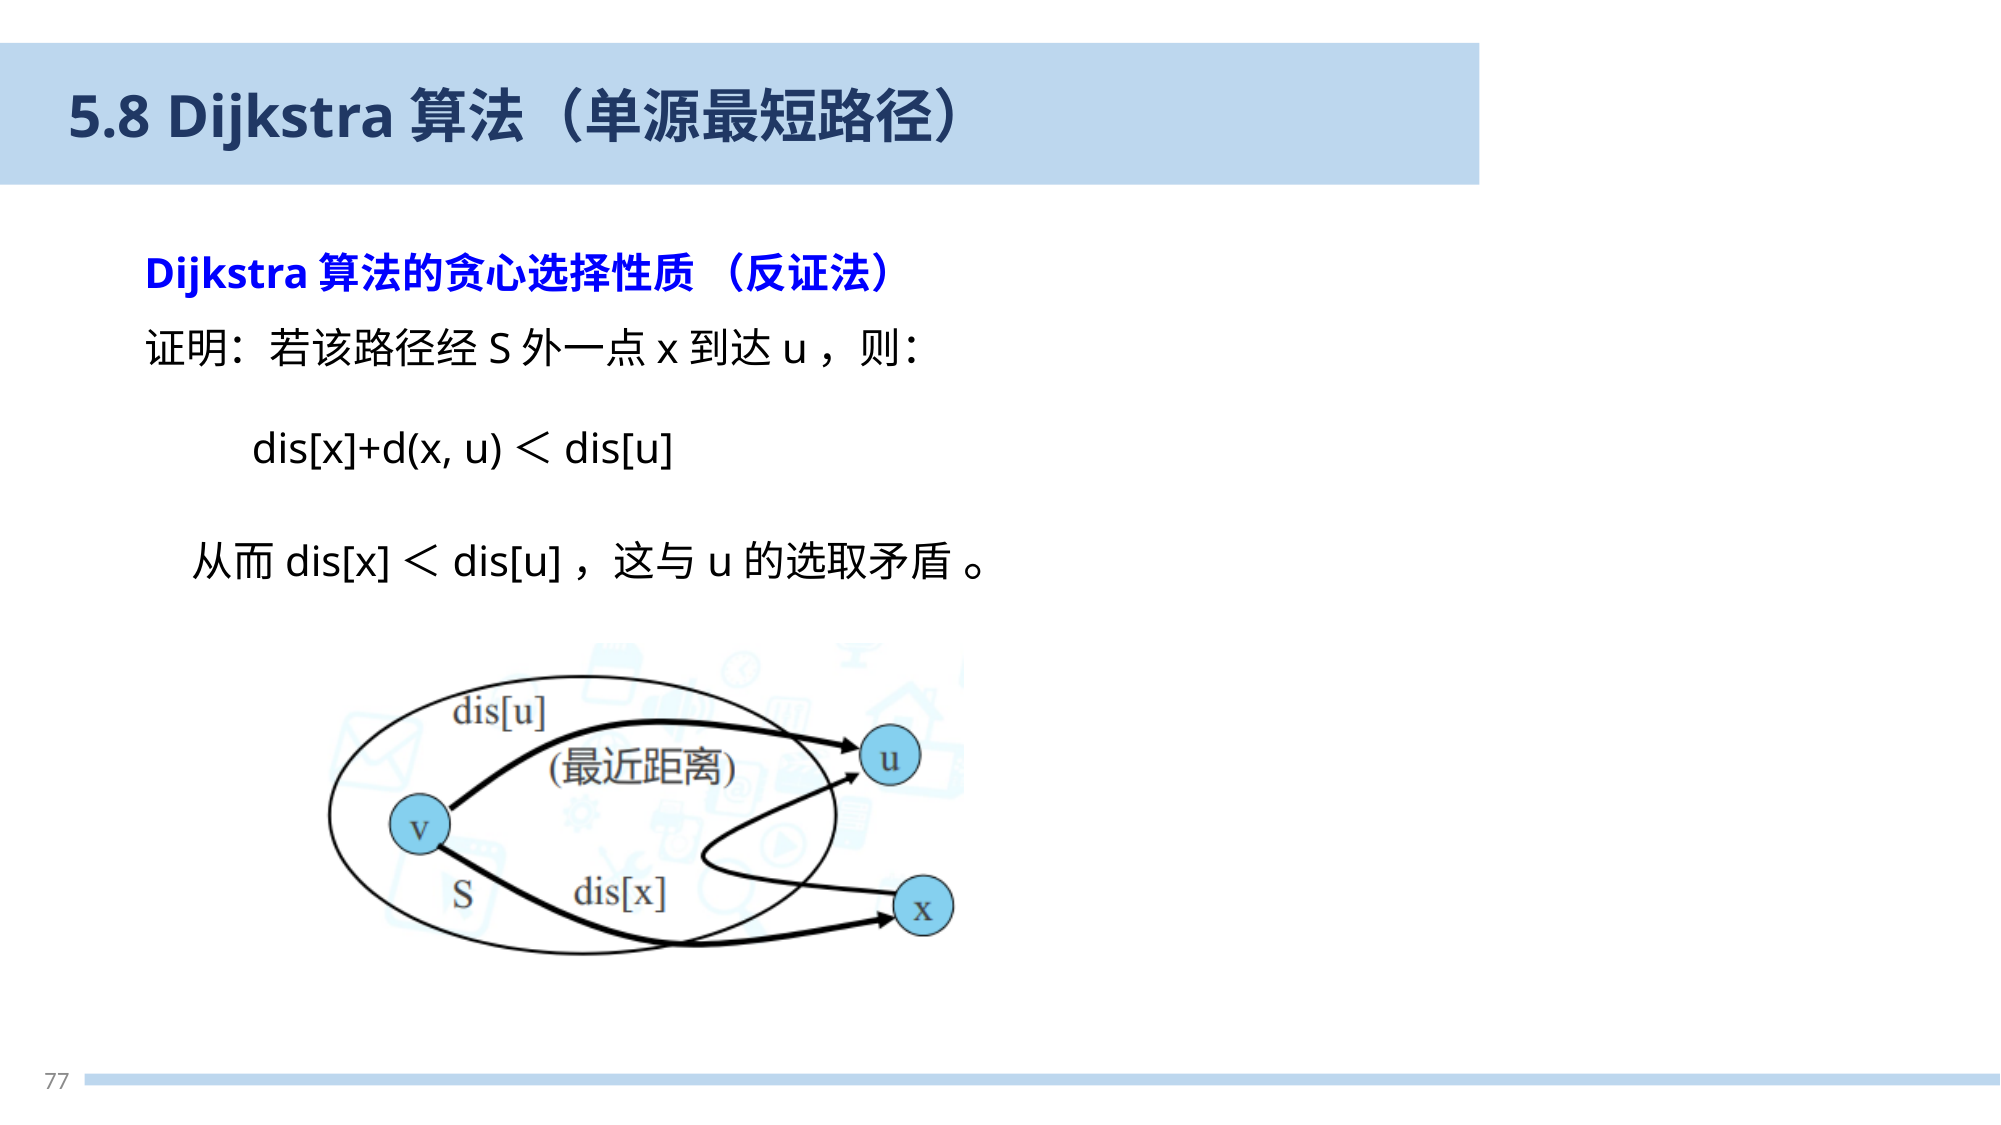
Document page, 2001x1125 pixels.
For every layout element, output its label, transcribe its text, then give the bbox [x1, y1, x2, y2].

slide_number 77 [0, 1049, 85, 1110]
list 5.8 Dijkstra算法（单源最短路径） [0, 42, 1480, 185]
text_box Dijkstra算法的贪心选择性质 （反证法） 证明：若该路径经S外一点x到达u，则： dis[x]+d(x, u)＜dis[u] 从而dis[x]＜dis[u]，这与u的选取矛盾 。 [129, 214, 1497, 594]
picture [293, 643, 964, 969]
